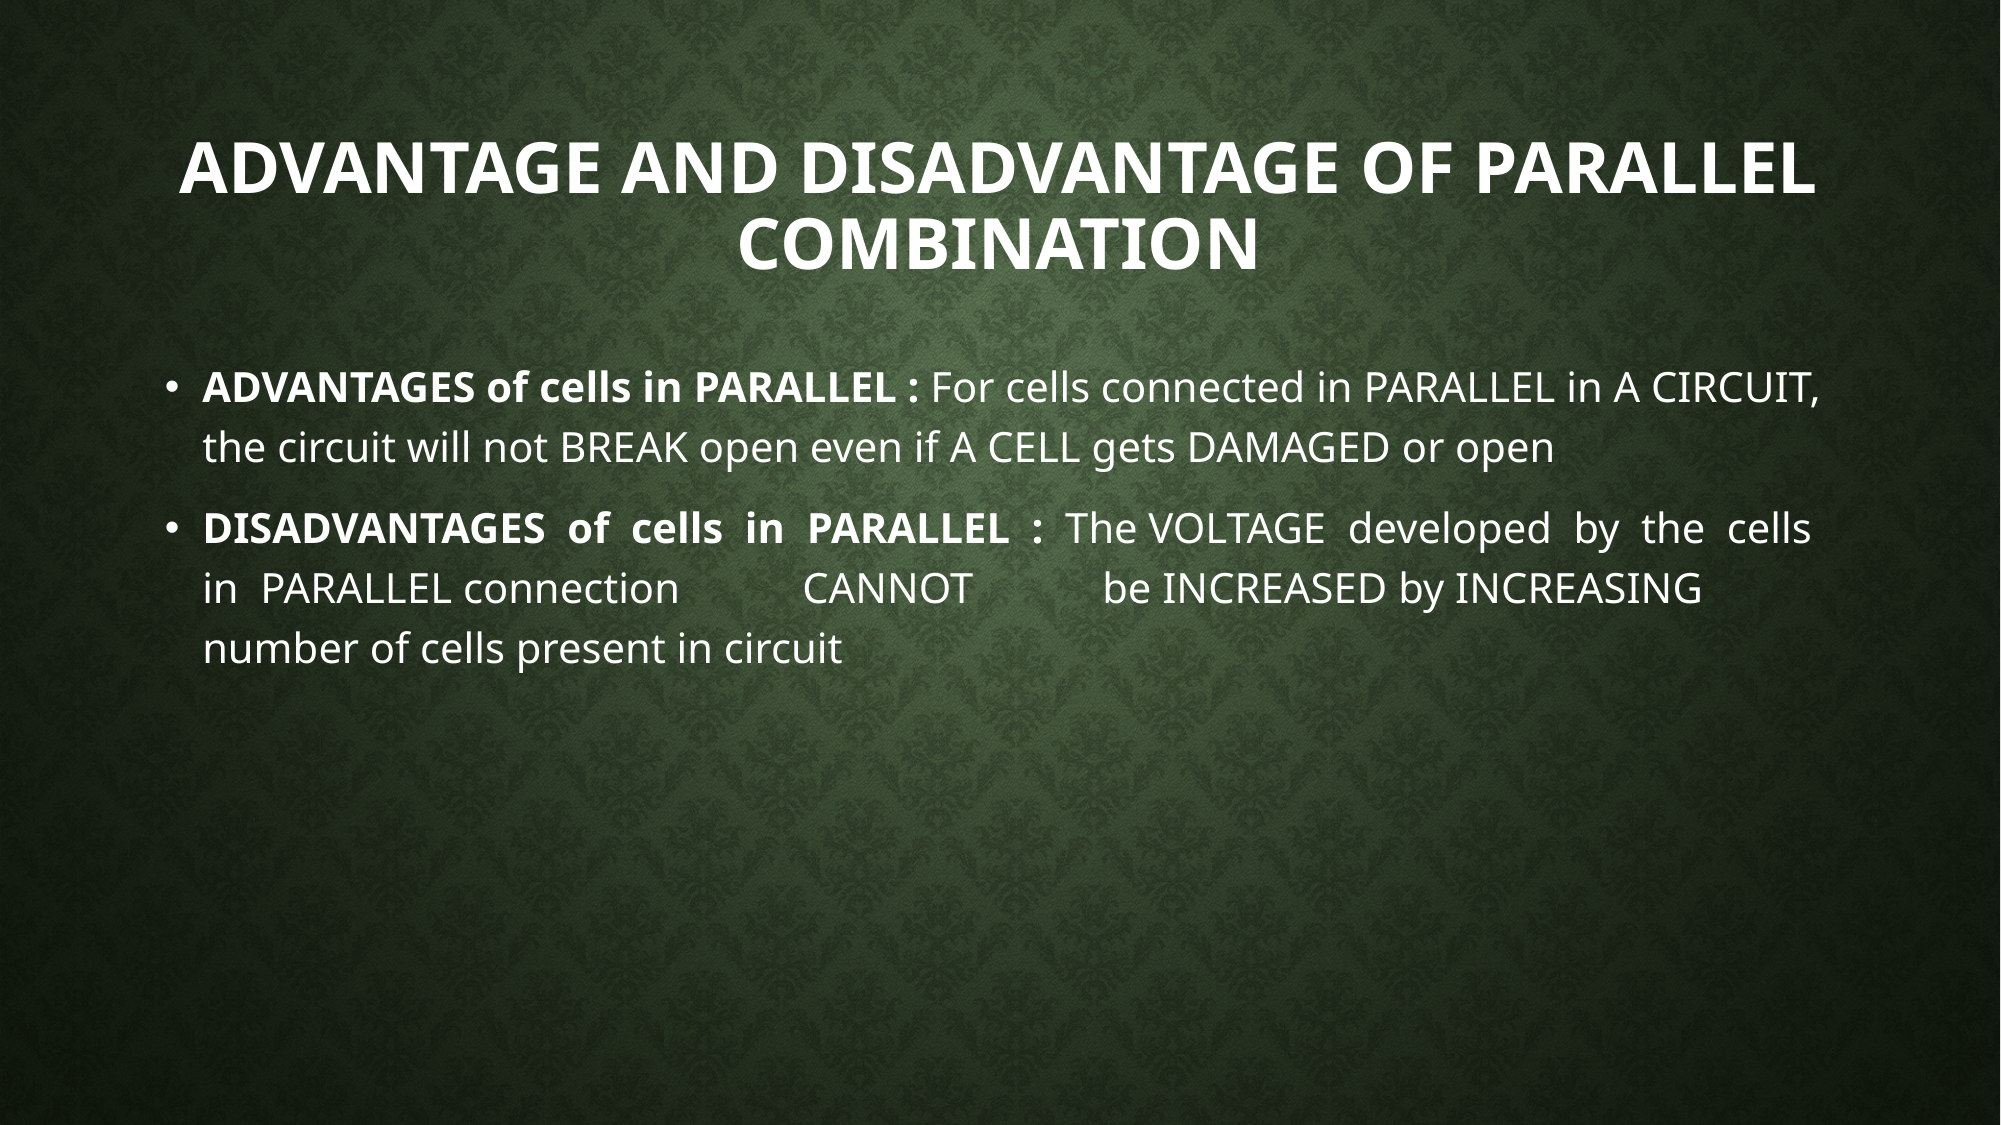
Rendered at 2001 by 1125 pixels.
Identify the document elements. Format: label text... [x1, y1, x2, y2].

title Advantage and disadvantage of parallel combination [149, 99, 1849, 318]
list Advantages of cells in parallel : For cells connected in parallel in a circuit, the circuit will not break open even if a cell gets damaged or open Disadvantages of cells in parallel : The voltage developed by the cells in parallel connection cannot be increased by increasing number of cells present in circuit [149, 343, 1849, 950]
